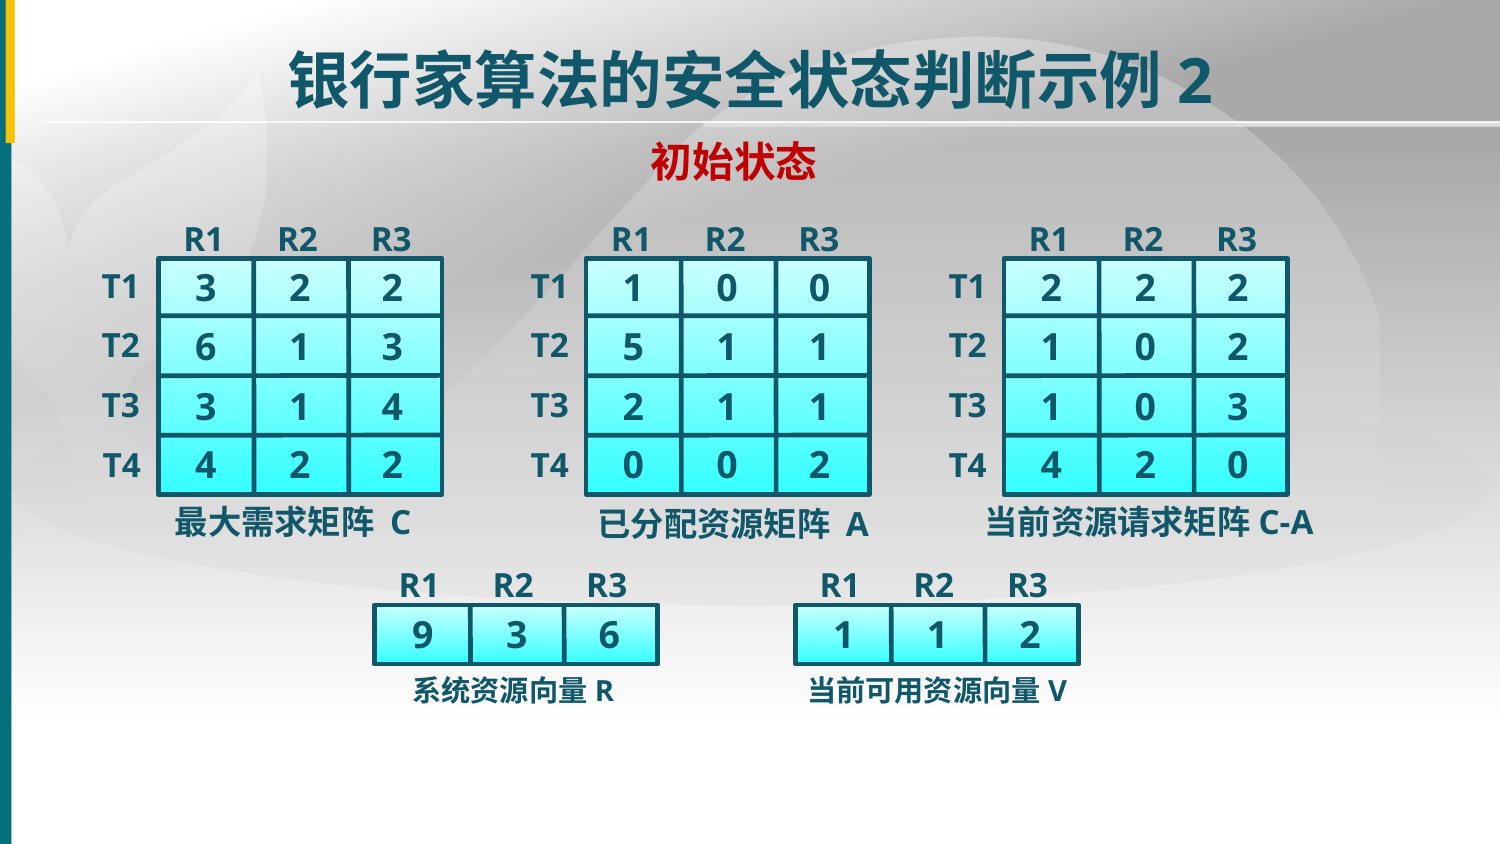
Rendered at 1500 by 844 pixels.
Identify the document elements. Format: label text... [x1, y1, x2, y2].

text_box 初始状态 [352, 128, 1117, 199]
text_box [512, 210, 885, 552]
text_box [85, 210, 443, 551]
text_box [374, 556, 659, 716]
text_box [793, 556, 1081, 716]
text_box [930, 210, 1331, 550]
picture [0, 0, 1500, 844]
text_box 银行家算法的安全状态判断示例2 [74, 33, 1425, 118]
